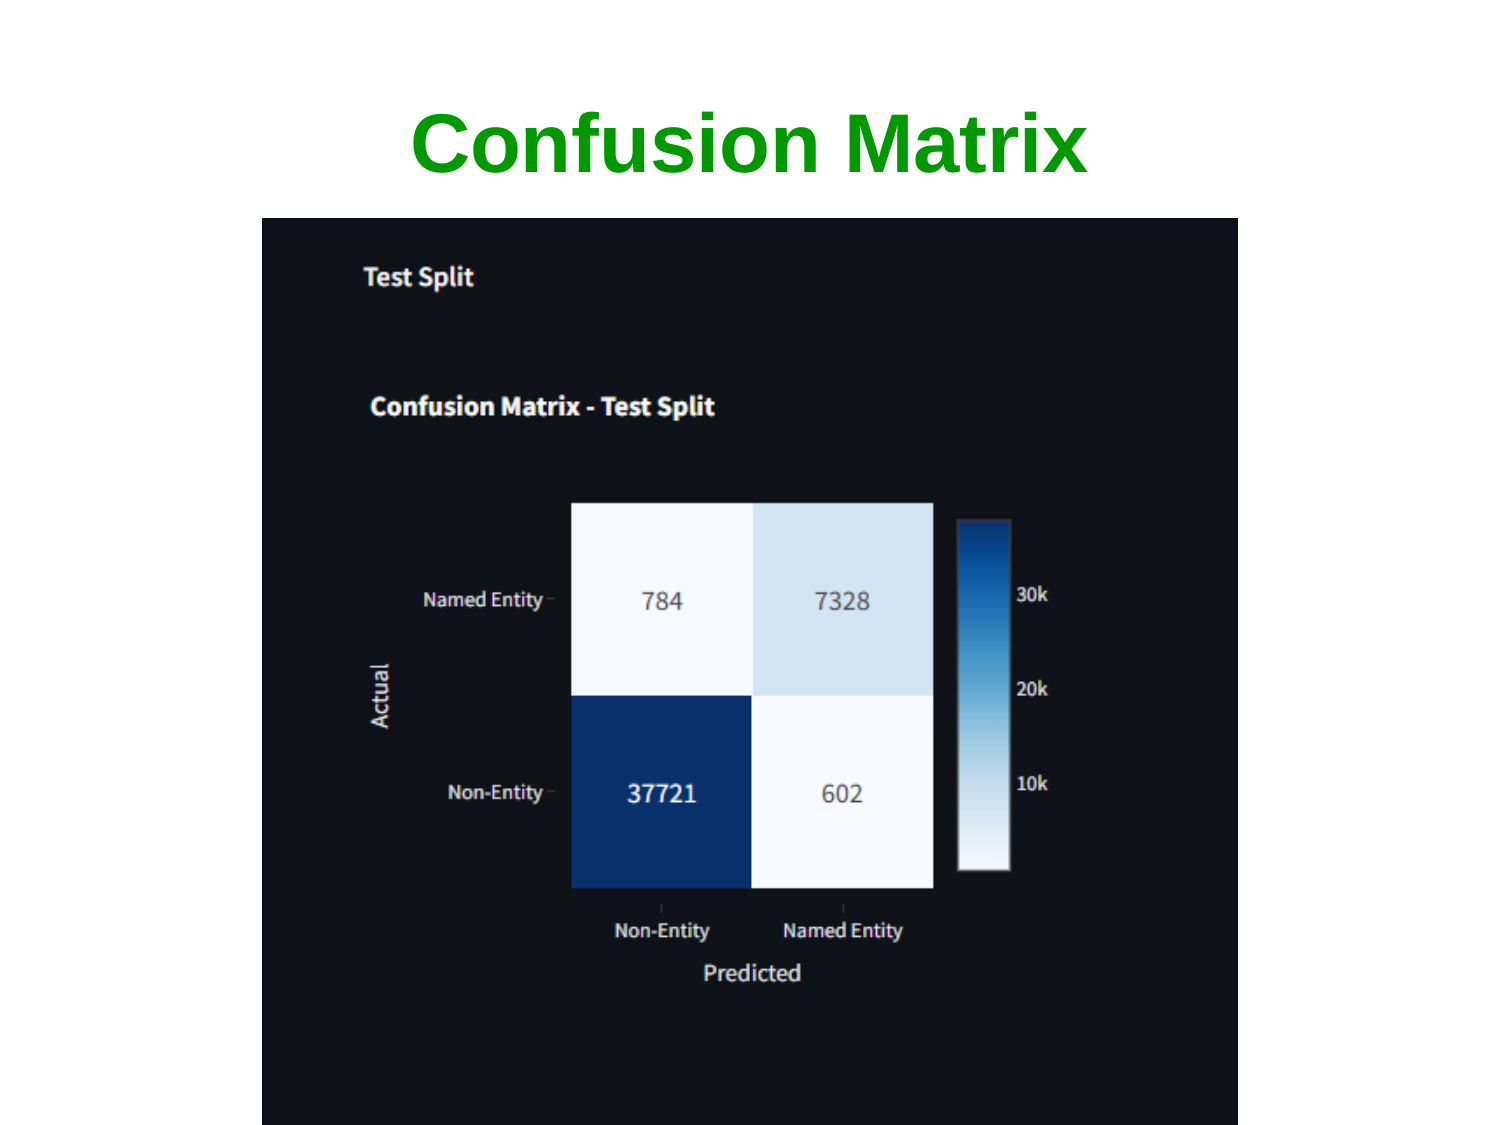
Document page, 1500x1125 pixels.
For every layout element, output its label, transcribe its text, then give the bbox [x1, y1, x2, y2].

picture [261, 218, 1239, 1125]
title Confusion Matrix [75, 45, 1425, 233]
